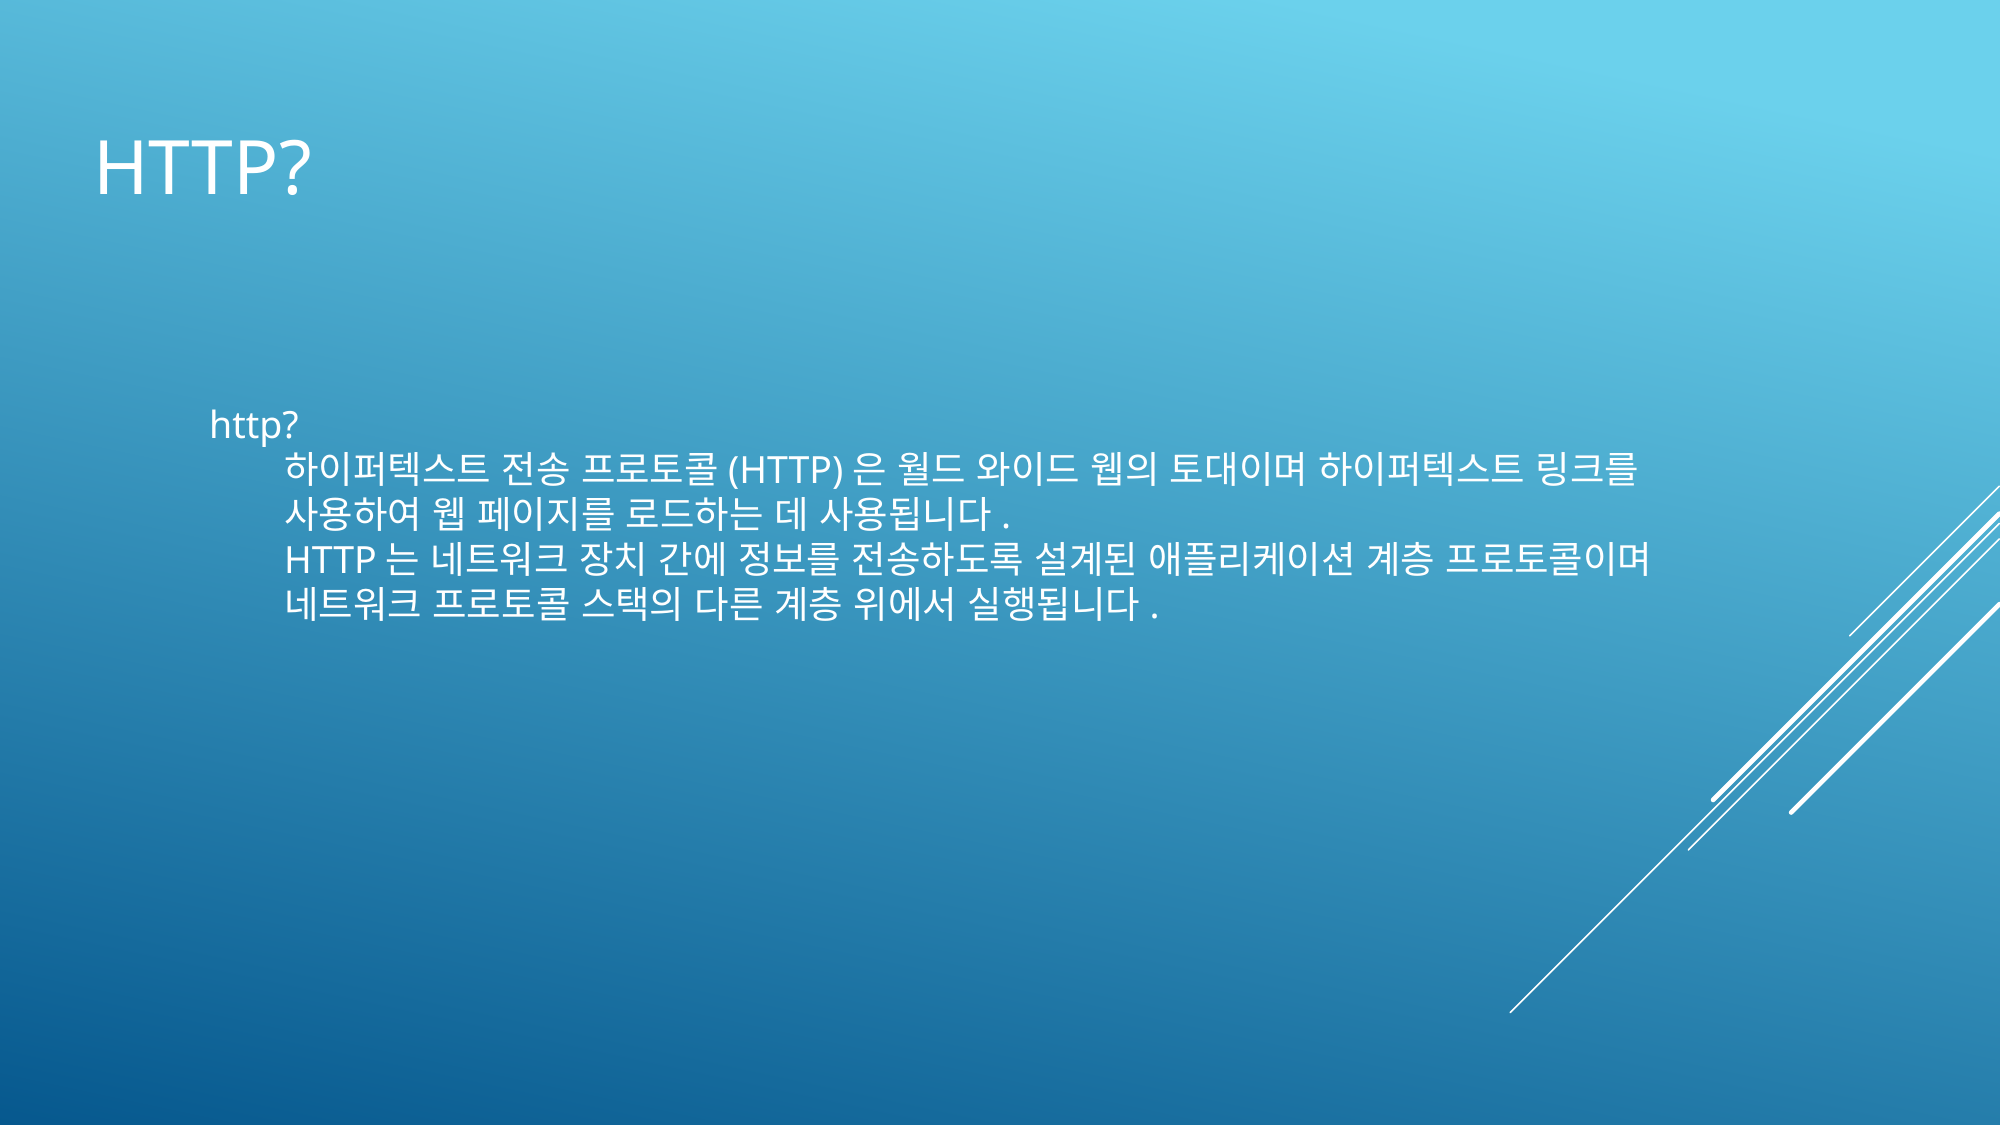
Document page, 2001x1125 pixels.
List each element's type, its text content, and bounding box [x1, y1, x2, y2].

text_box http? 하이퍼텍스트 전송 프로토콜(HTTP)은 월드 와이드 웹의 토대이며 하이퍼텍스트 링크를 사용하여 웹 페이지를 로드하는 데 사용됩니다. HTTP는 네트워크 장치 간에 정보를 전송하도록 설계된 애플리케이션 계층 프로토콜이며 네트워크 프로토콜 스택의 다른 계층 위에서 실행됩니다. [194, 394, 1679, 634]
title HTTP? [78, 40, 1479, 288]
